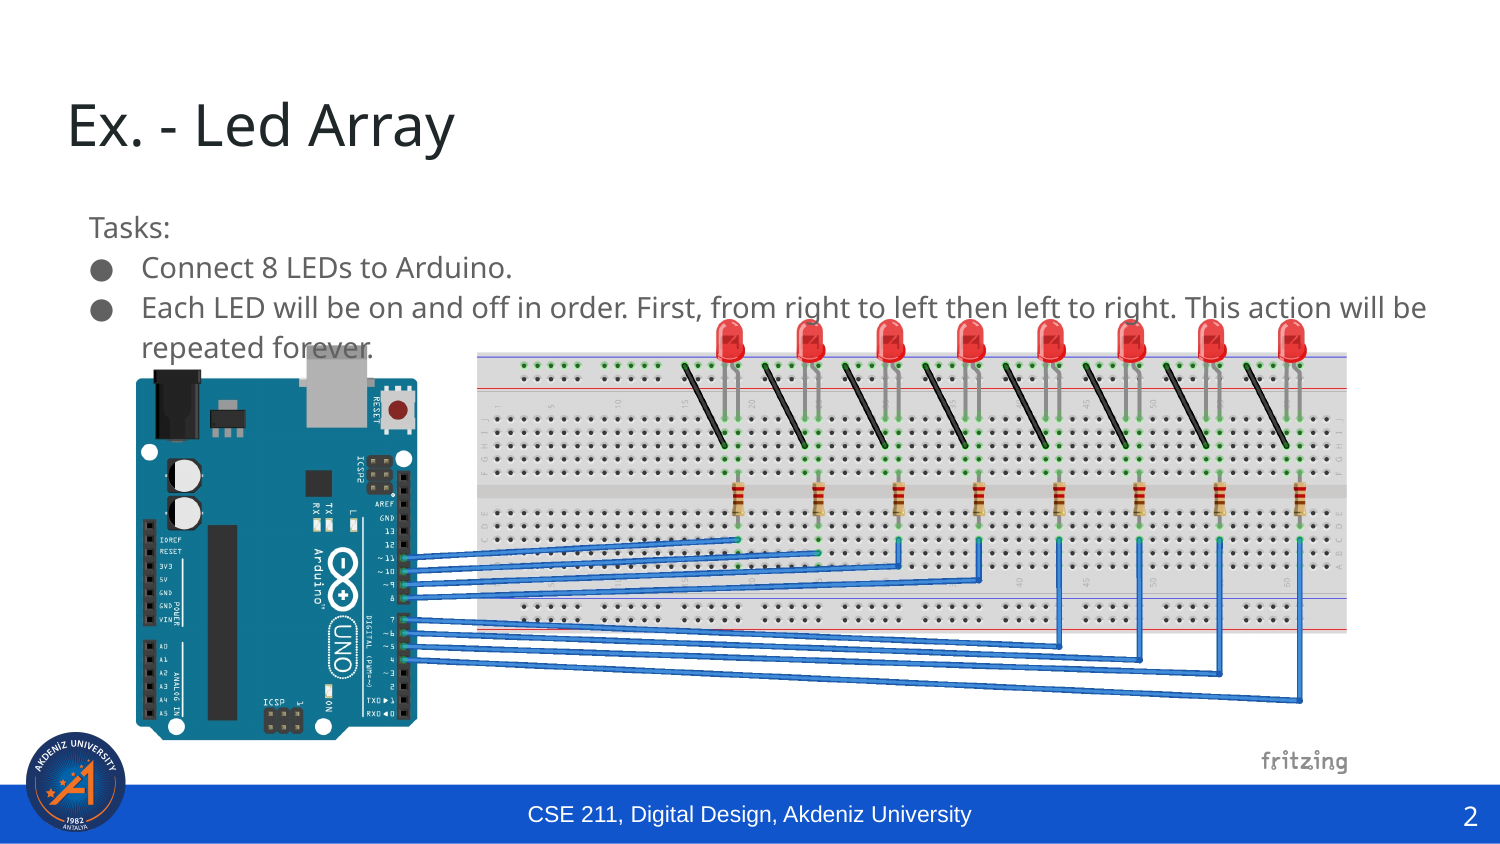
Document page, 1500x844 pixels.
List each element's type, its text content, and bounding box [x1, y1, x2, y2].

slide_number 2 [1403, 784, 1494, 844]
title Ex. - Led Array [51, 72, 1449, 167]
list Tasks: Connect 8 LEDs to Arduino. Each LED will be on and off in order. First, from right to left then left to right. This action will be repeated forever. [51, 189, 1475, 401]
picture [0, 319, 1347, 844]
